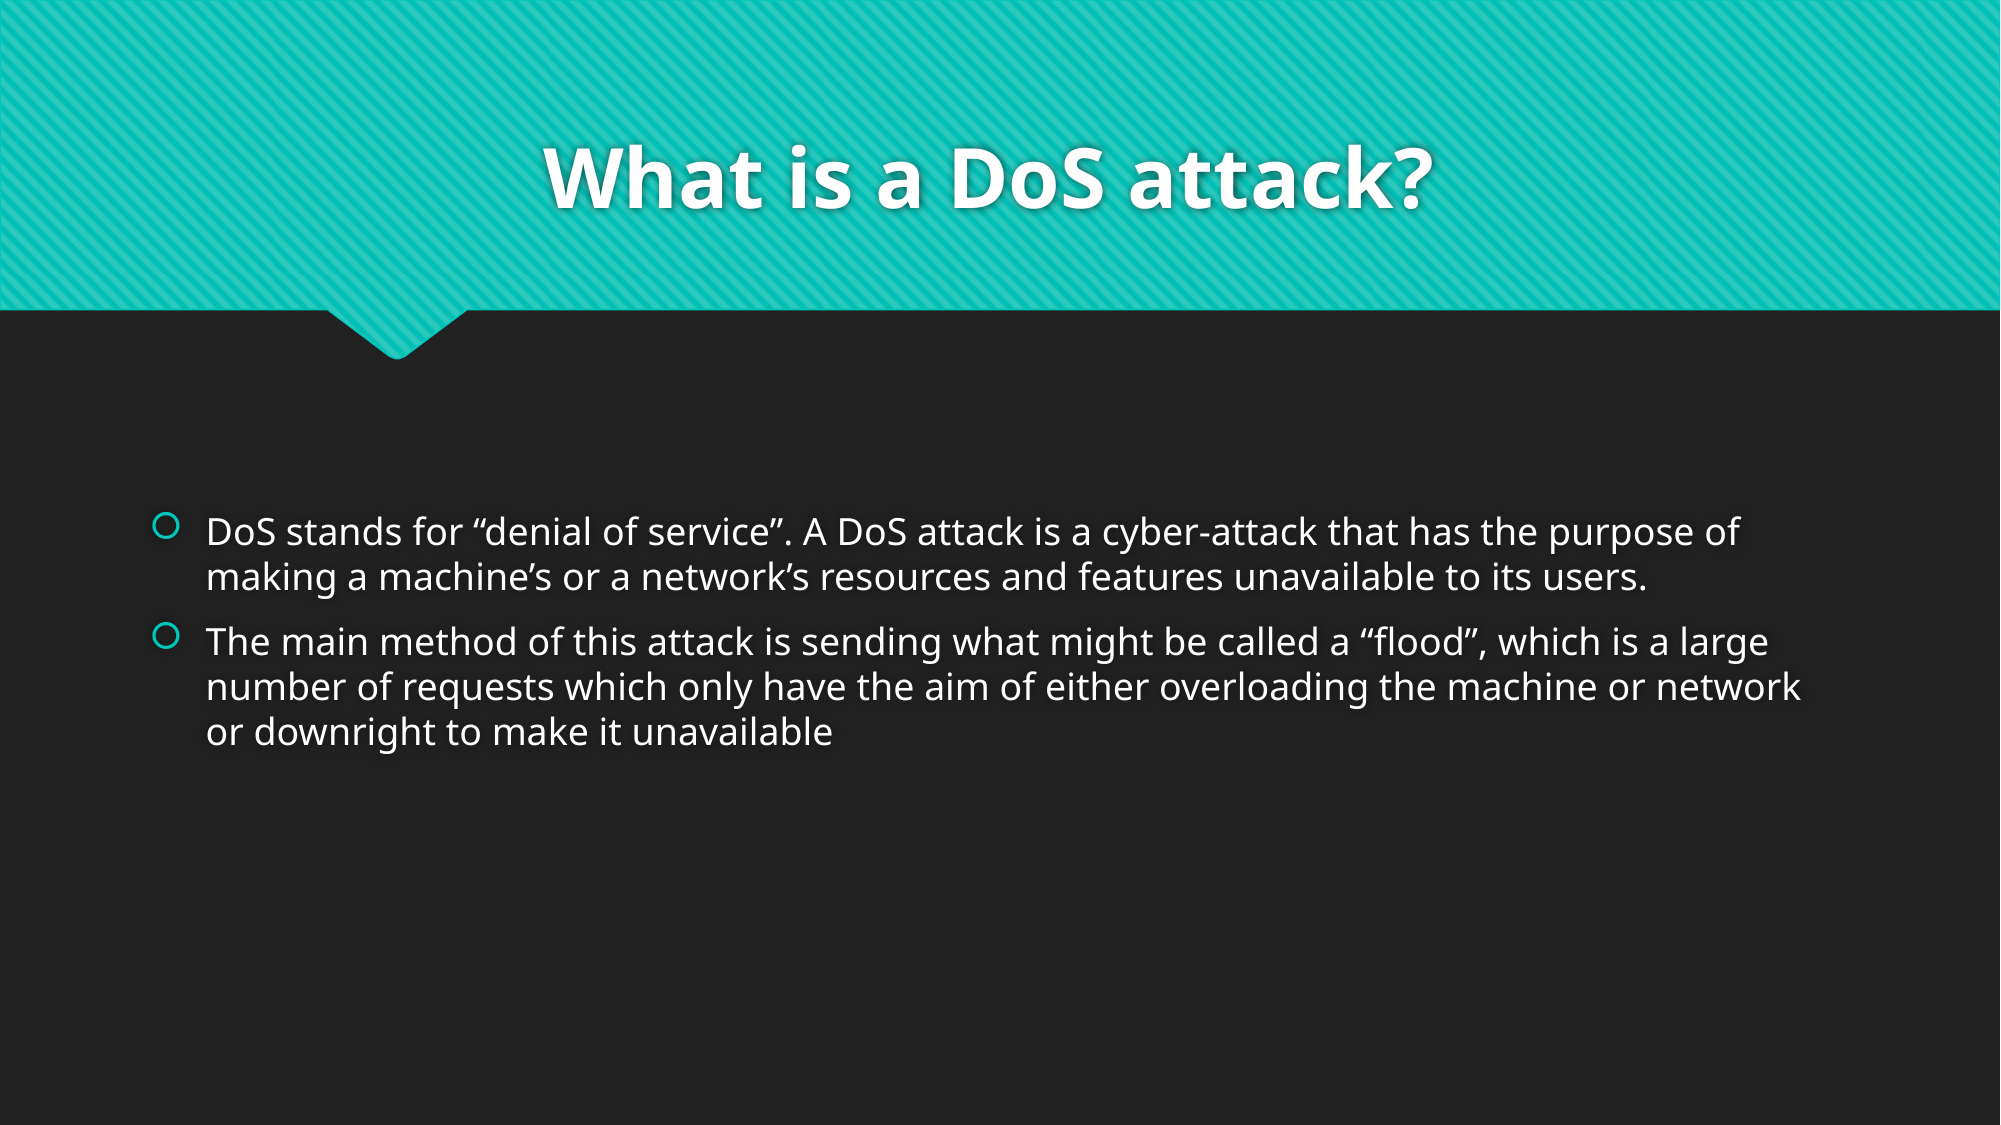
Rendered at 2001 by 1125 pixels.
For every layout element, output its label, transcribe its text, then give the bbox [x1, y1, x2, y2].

title What is a DoS attack? [132, 73, 1868, 233]
list DoS stands for “denial of service”. A DoS attack is a cyber-attack that has the purpose of making a machine’s or a network’s resources and features unavailable to its users. The main method of this attack is sending what might be called a “flood”, which is a large number of requests which only have the aim of either overloading the machine or network or downright to make it unavailable [134, 364, 1866, 962]
